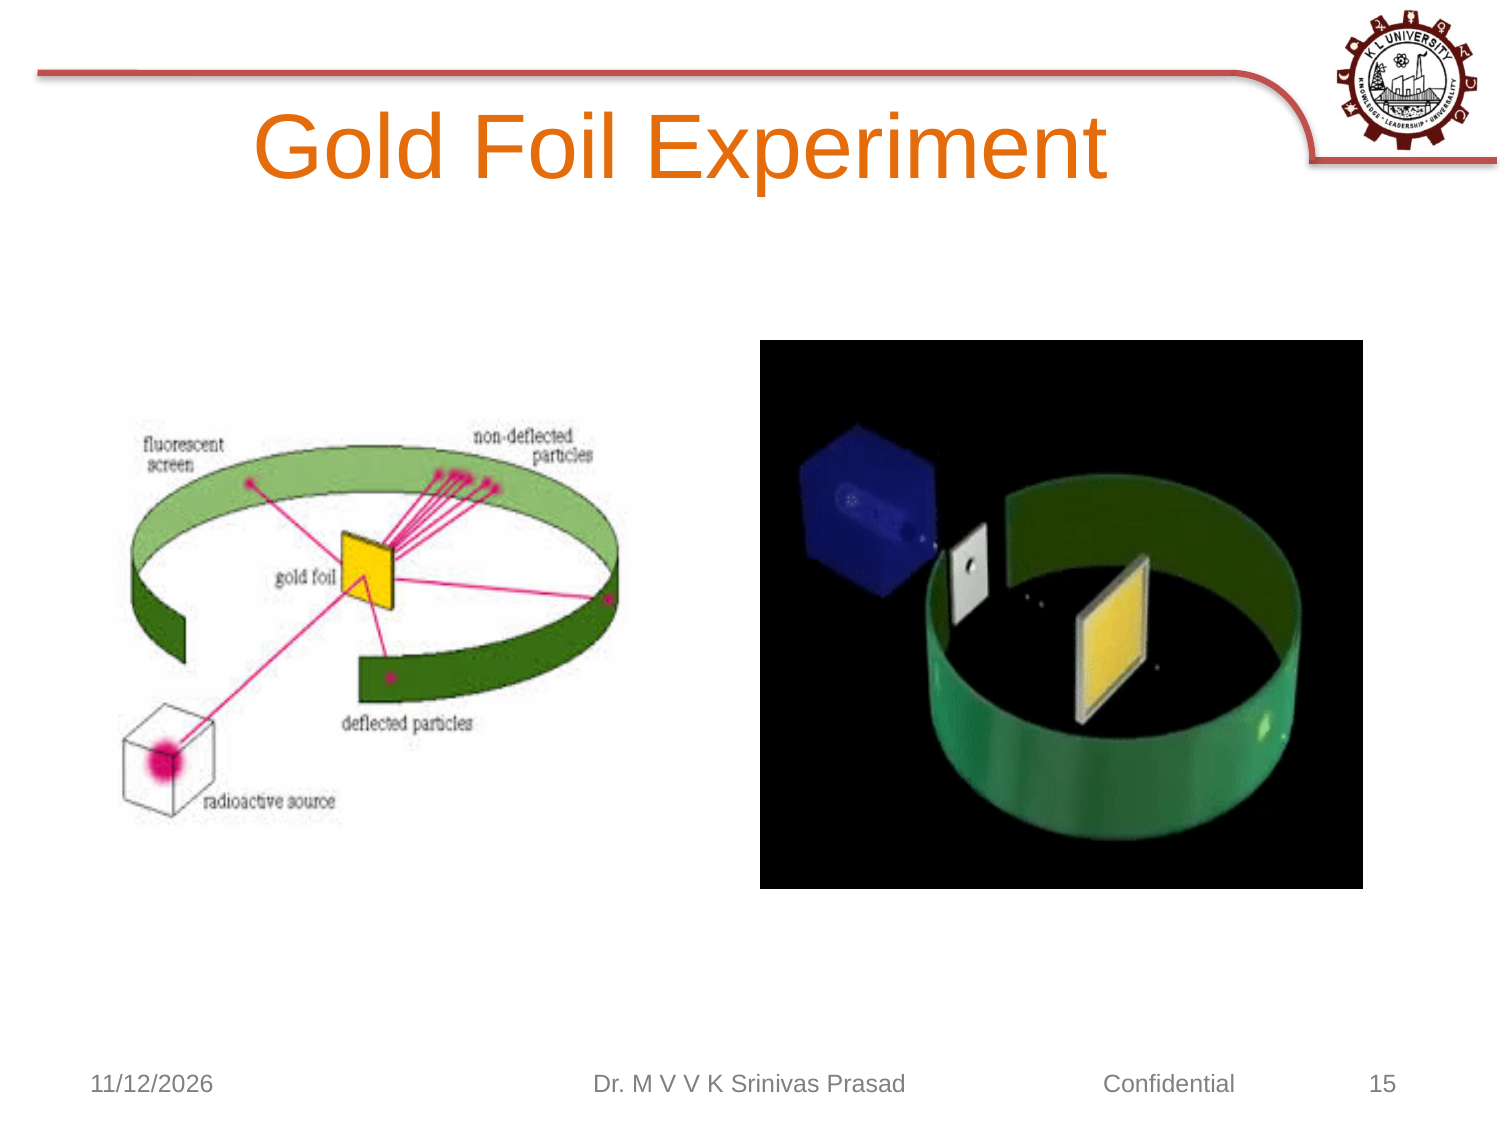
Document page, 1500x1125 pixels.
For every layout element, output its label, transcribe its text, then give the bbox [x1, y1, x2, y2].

picture [1333, 5, 1481, 154]
slide_number Confidential 15 [1074, 1052, 1425, 1113]
footer Dr. M V V K Srinivas Prasad [512, 1052, 988, 1113]
picture [759, 340, 1363, 889]
text_box Gold Foil Experiment [74, 79, 1288, 188]
picture [103, 402, 641, 830]
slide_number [75, 1052, 425, 1113]
